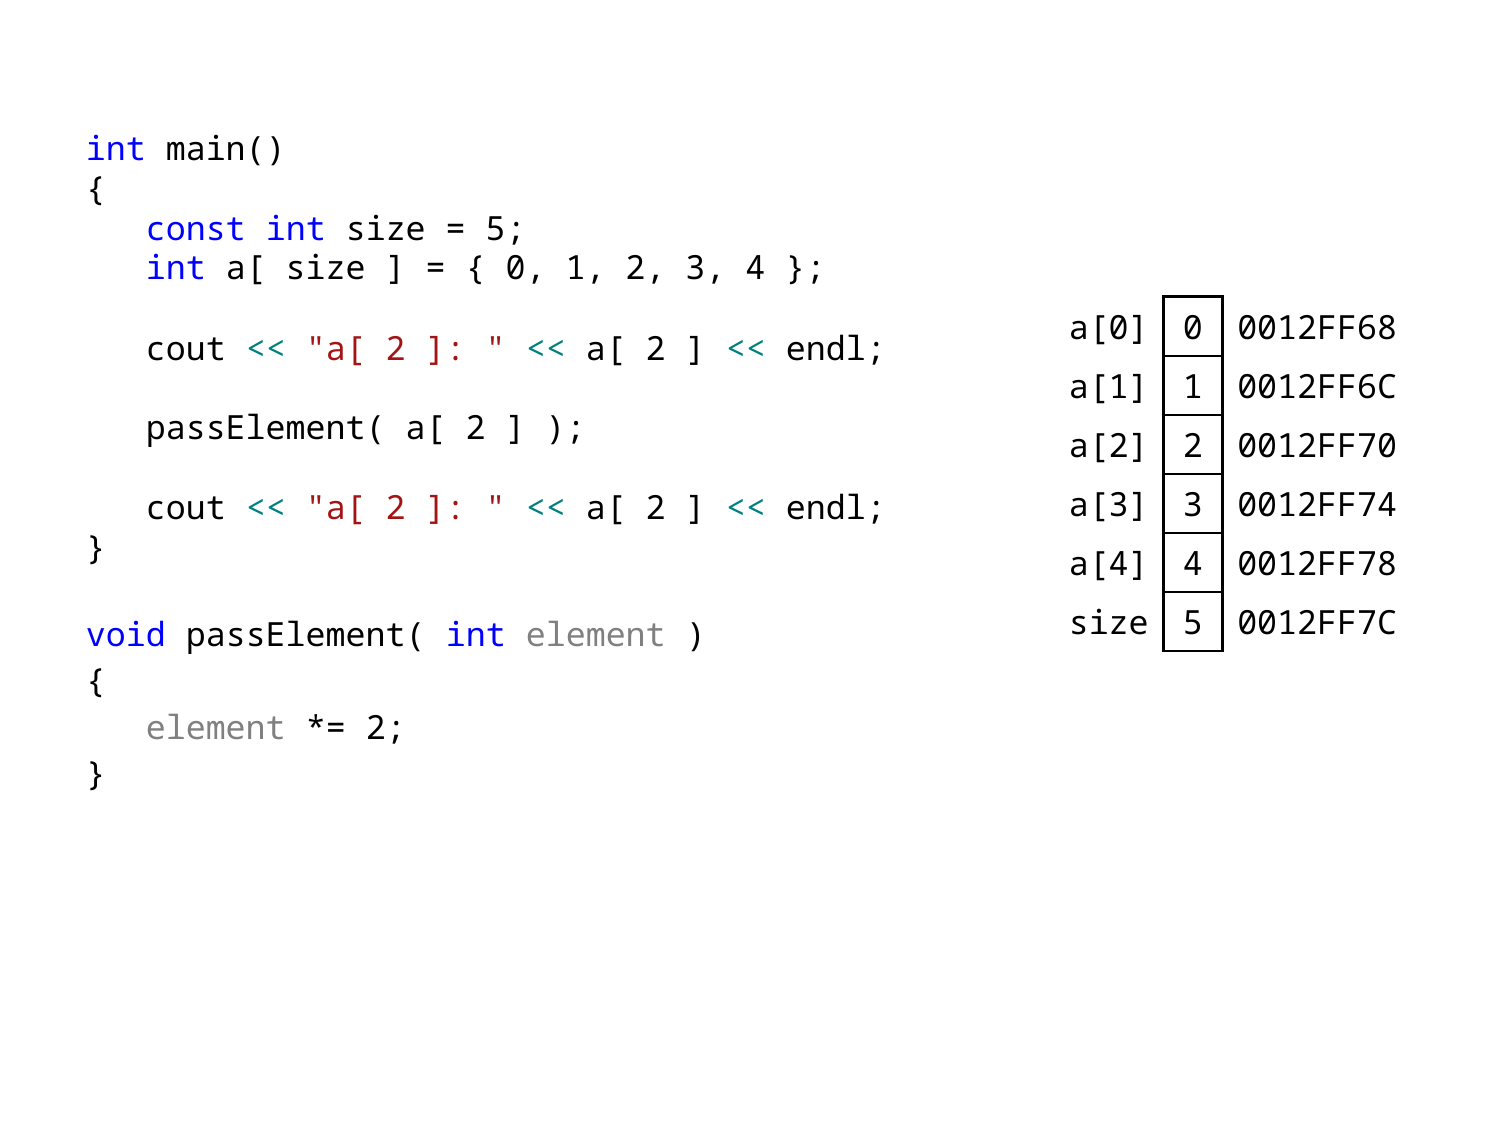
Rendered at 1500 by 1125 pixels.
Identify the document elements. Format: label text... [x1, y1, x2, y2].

table_cell a[2] [1045, 415, 1162, 474]
table_cell 0012FF74 [1224, 474, 1429, 533]
table_cell a[3] [1045, 474, 1162, 533]
table_cell 0012FF6C [1224, 356, 1429, 415]
table_cell 1 [1165, 357, 1221, 414]
table_cell a[1] [1045, 356, 1162, 415]
list int main() { const int size = 5; int a[ size ] = { 0, 1, 2, 3, 4 }; cout << "a[ 2 ]: " << a[ 2 ] << endl; passElement( a[ 2 ] ); cout << "a[ 2 ]: " << a[ 2 ] << endl; } void passElement( int element ) { element *= 2; } [70, 119, 928, 977]
table_cell 0012FF70 [1224, 415, 1429, 474]
table_cell 5 [1165, 593, 1221, 650]
table_cell size [1045, 592, 1162, 651]
table_cell a[4] [1045, 533, 1162, 592]
table_cell 0012FF78 [1224, 533, 1429, 592]
table_cell 0012FF7C [1224, 592, 1429, 651]
table_header a[0] [1045, 297, 1162, 356]
table_header 0 [1165, 298, 1221, 355]
table_cell 2 [1165, 416, 1221, 473]
table_cell 4 [1165, 534, 1221, 591]
table_header 0012FF68 [1224, 297, 1429, 356]
table_cell 3 [1165, 475, 1221, 532]
